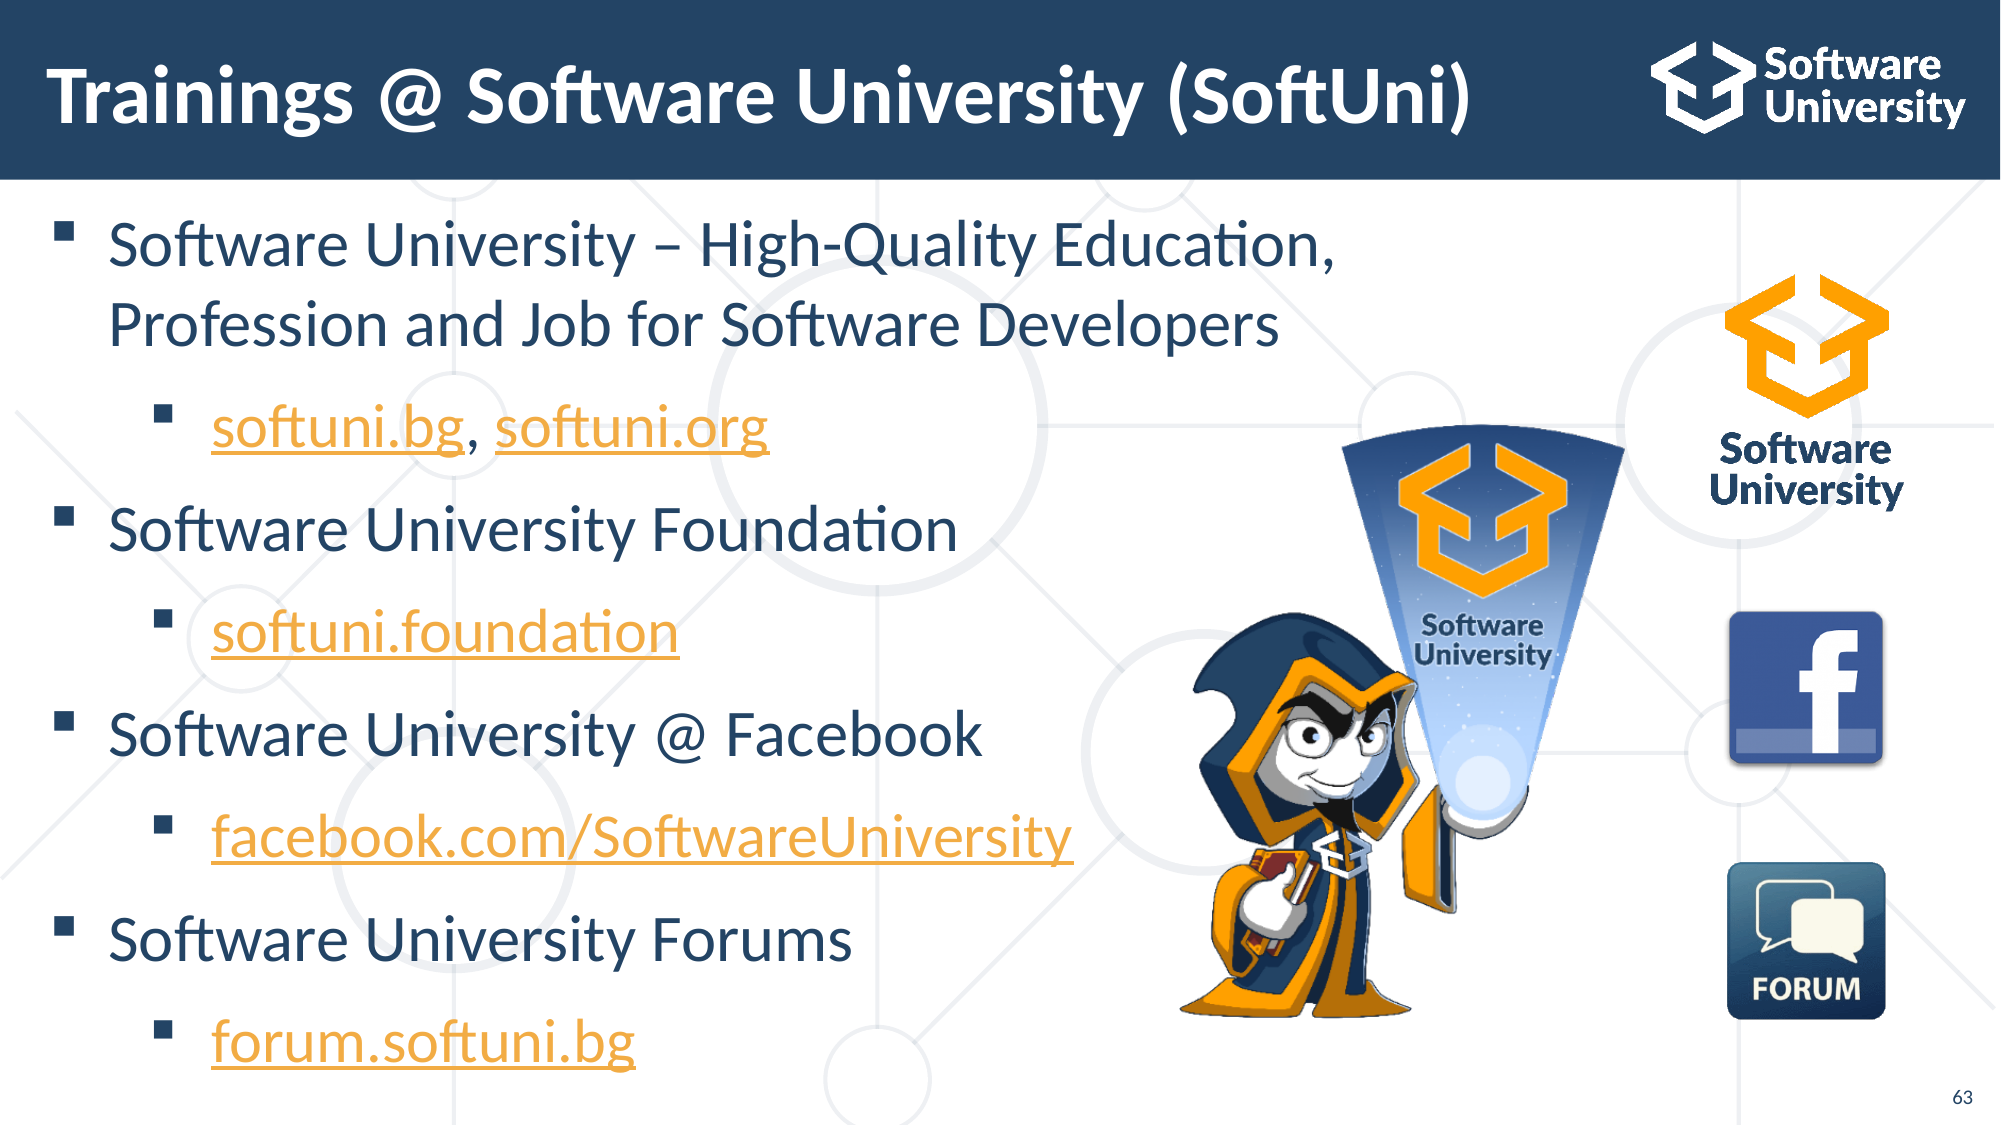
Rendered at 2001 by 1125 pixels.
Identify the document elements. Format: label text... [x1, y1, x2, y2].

title Trainings @ Software University (SoftUni) [28, 17, 1627, 163]
text_box 63 [1927, 1067, 1989, 1117]
picture [1651, 41, 1966, 134]
list Software University – High-Quality Education, Profession and Job for Software Developers softuni.bg, softuni.org Software University Foundation softuni.foundation Software University @ Facebook facebook.com/SoftwareUniversity Software University Forums forum.softuni.bg [31, 193, 1458, 1094]
picture [1726, 861, 1886, 1020]
picture [1708, 274, 1904, 517]
picture [1723, 605, 1889, 773]
picture [1458, 423, 1627, 1020]
